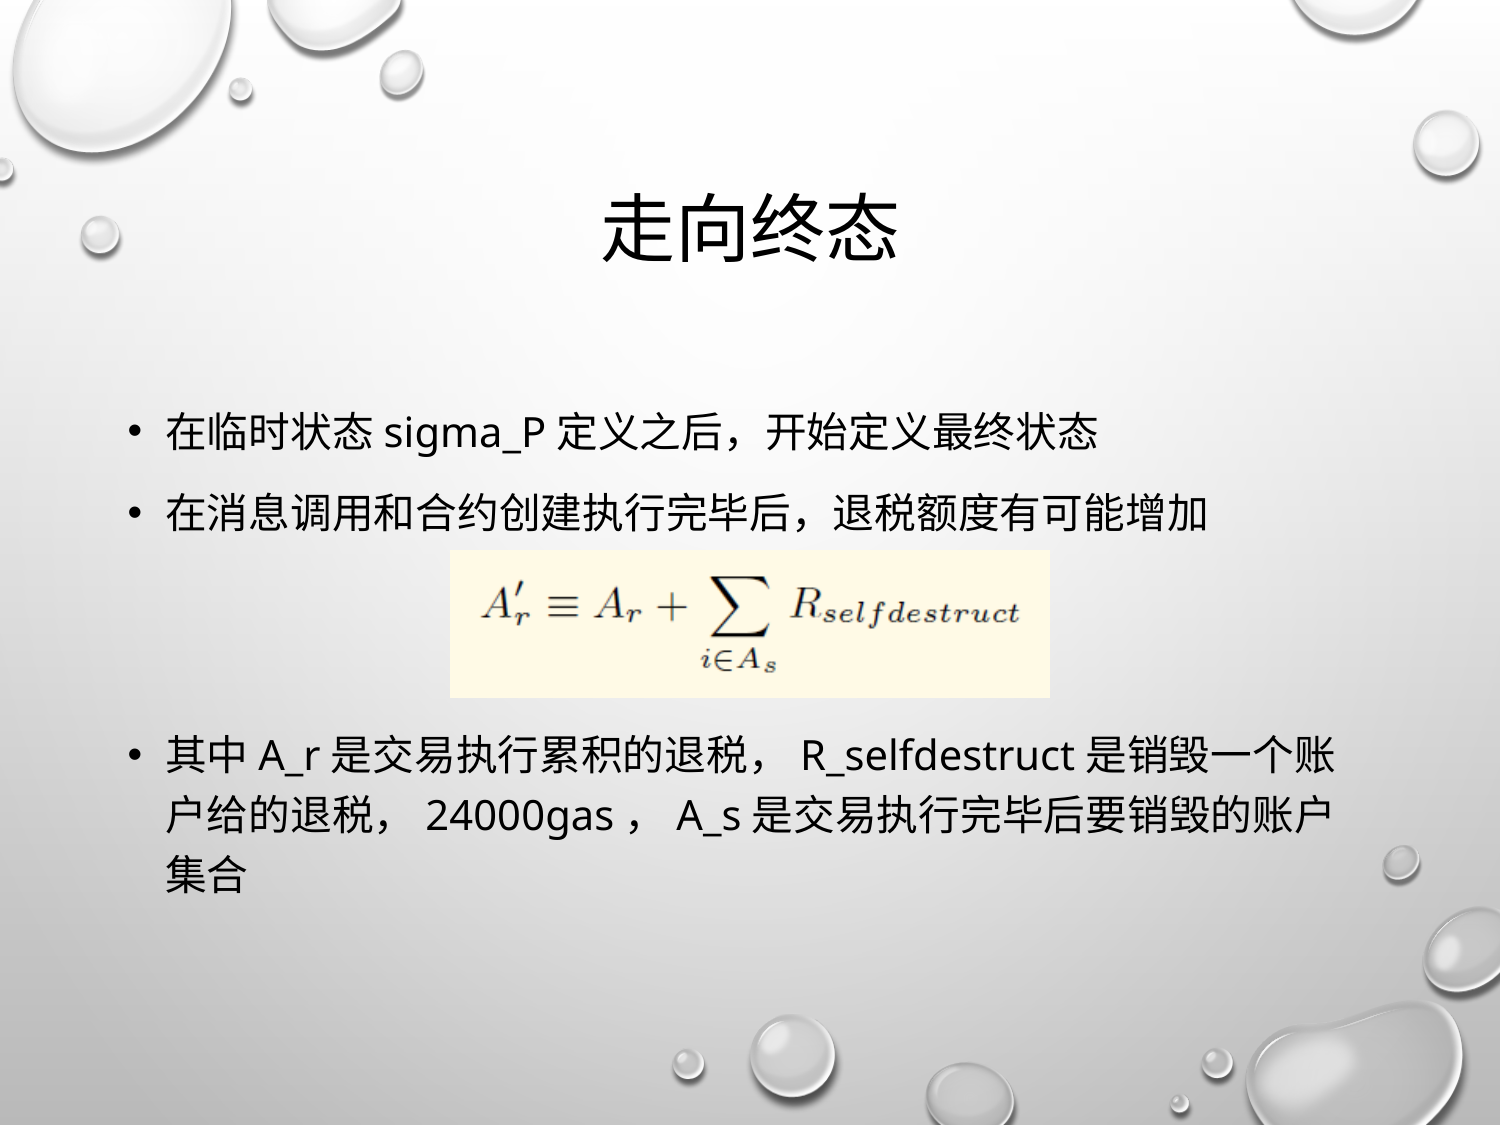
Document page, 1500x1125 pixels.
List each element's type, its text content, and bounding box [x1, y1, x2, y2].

title 走向终态 [112, 101, 1388, 364]
list 在临时状态sigma_P定义之后，开始定义最终状态 在消息调用和合约创建执行完毕后，退税额度有可能增加 其中A_r是交易执行累积的退税，R_selfdestruct是销毁一个账户给的退税，24000gas，A_s是交易执行完毕后要销毁的账户集合 [112, 388, 1388, 950]
picture [0, 0, 1500, 1125]
